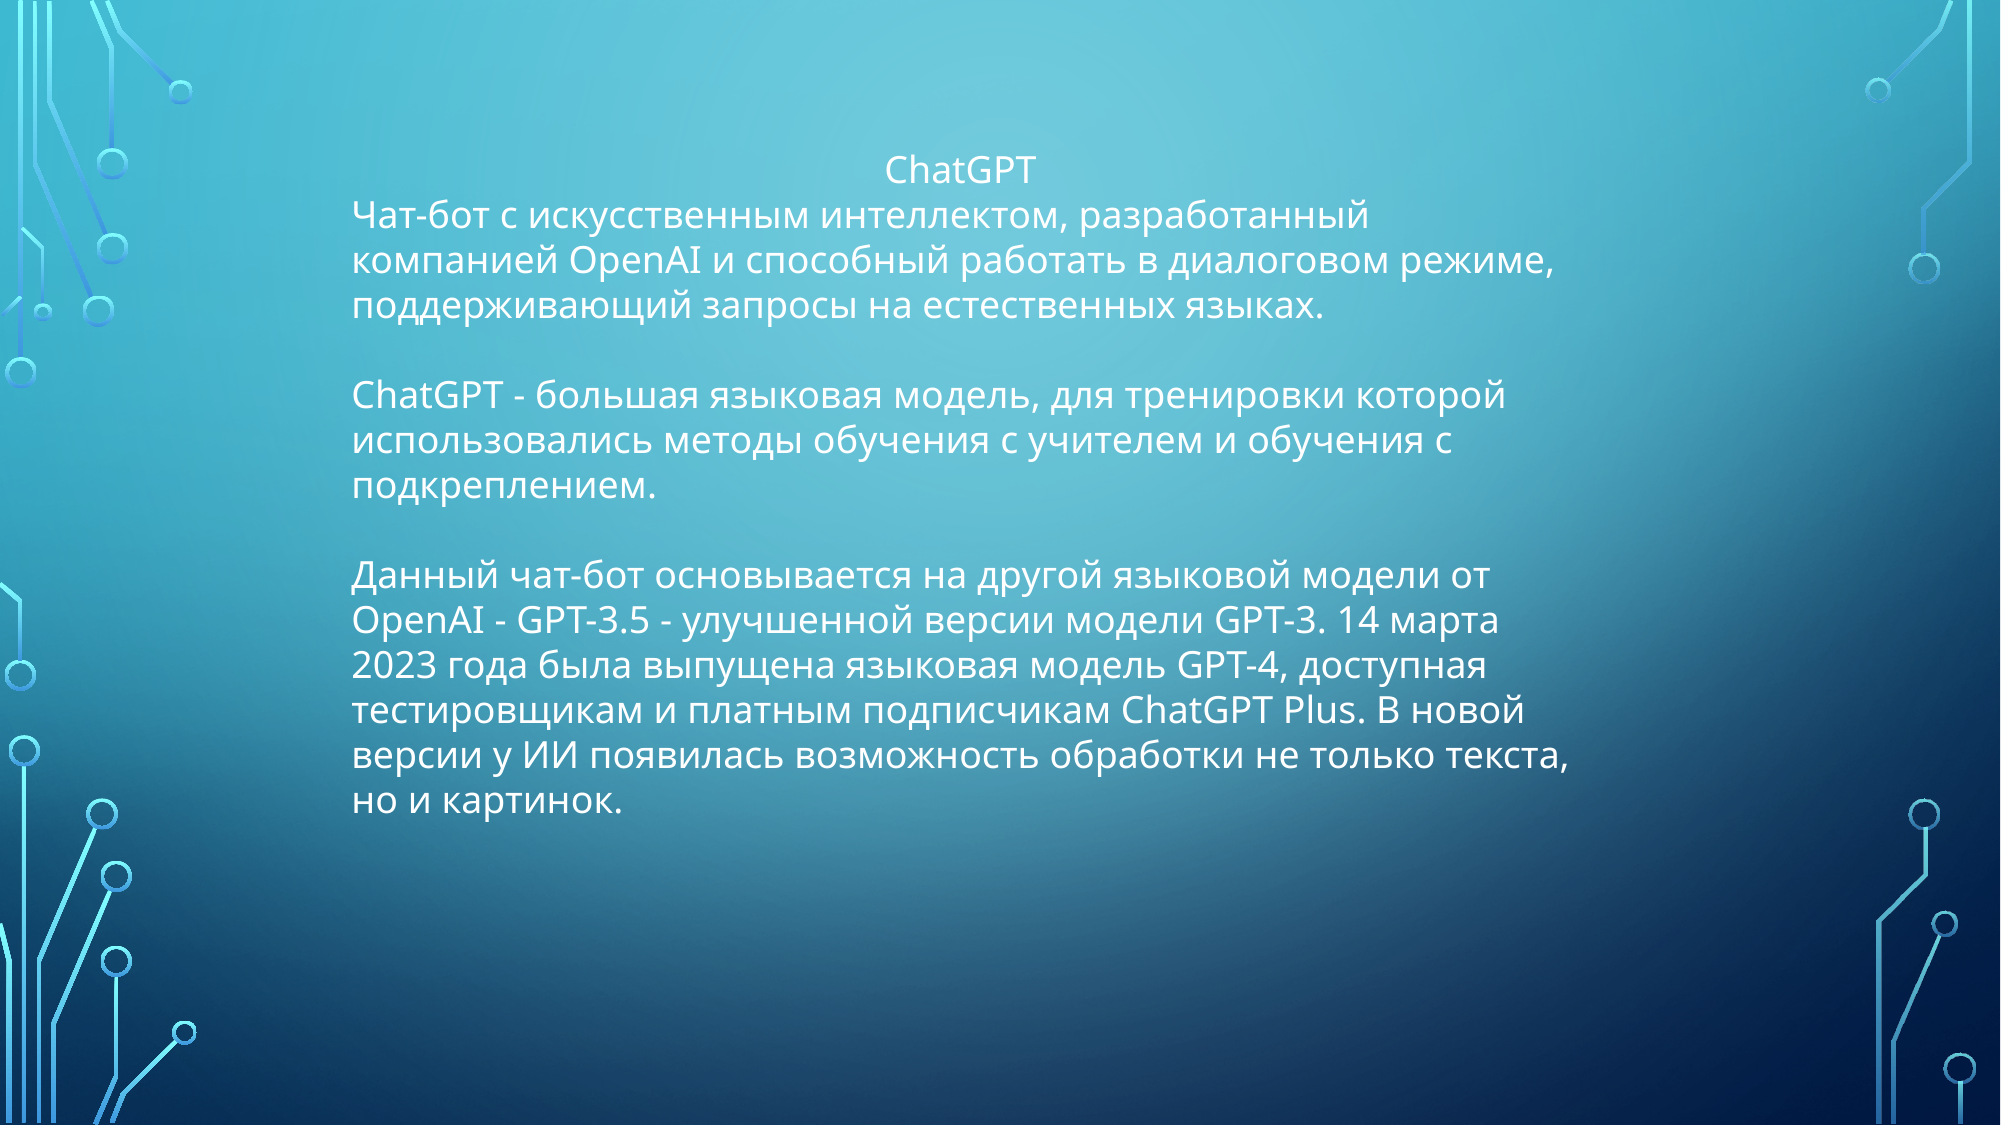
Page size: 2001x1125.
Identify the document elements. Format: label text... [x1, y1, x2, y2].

text_box ChatGPT Чат-бот с искусственным интеллектом, разработанный компанией OpenAI и способный работать в диалоговом режиме, поддерживающий запросы на естественных языках. ChatGPT - большая языковая модель, для тренировки которой использовались методы обучения с учителем и обучения с подкреплением. Данный чат-бот основывается на другой языковой модели от OpenAI - GPT-3.5 - улучшенной версии модели GPT-3. 14 марта 2023 года была выпущена языковая модель GPT-4, доступная тестировщикам и платным подписчикам ChatGPT Plus. В новой версии у ИИ появилась возможность обработки не только текста, но и картинок. [336, 139, 1594, 829]
